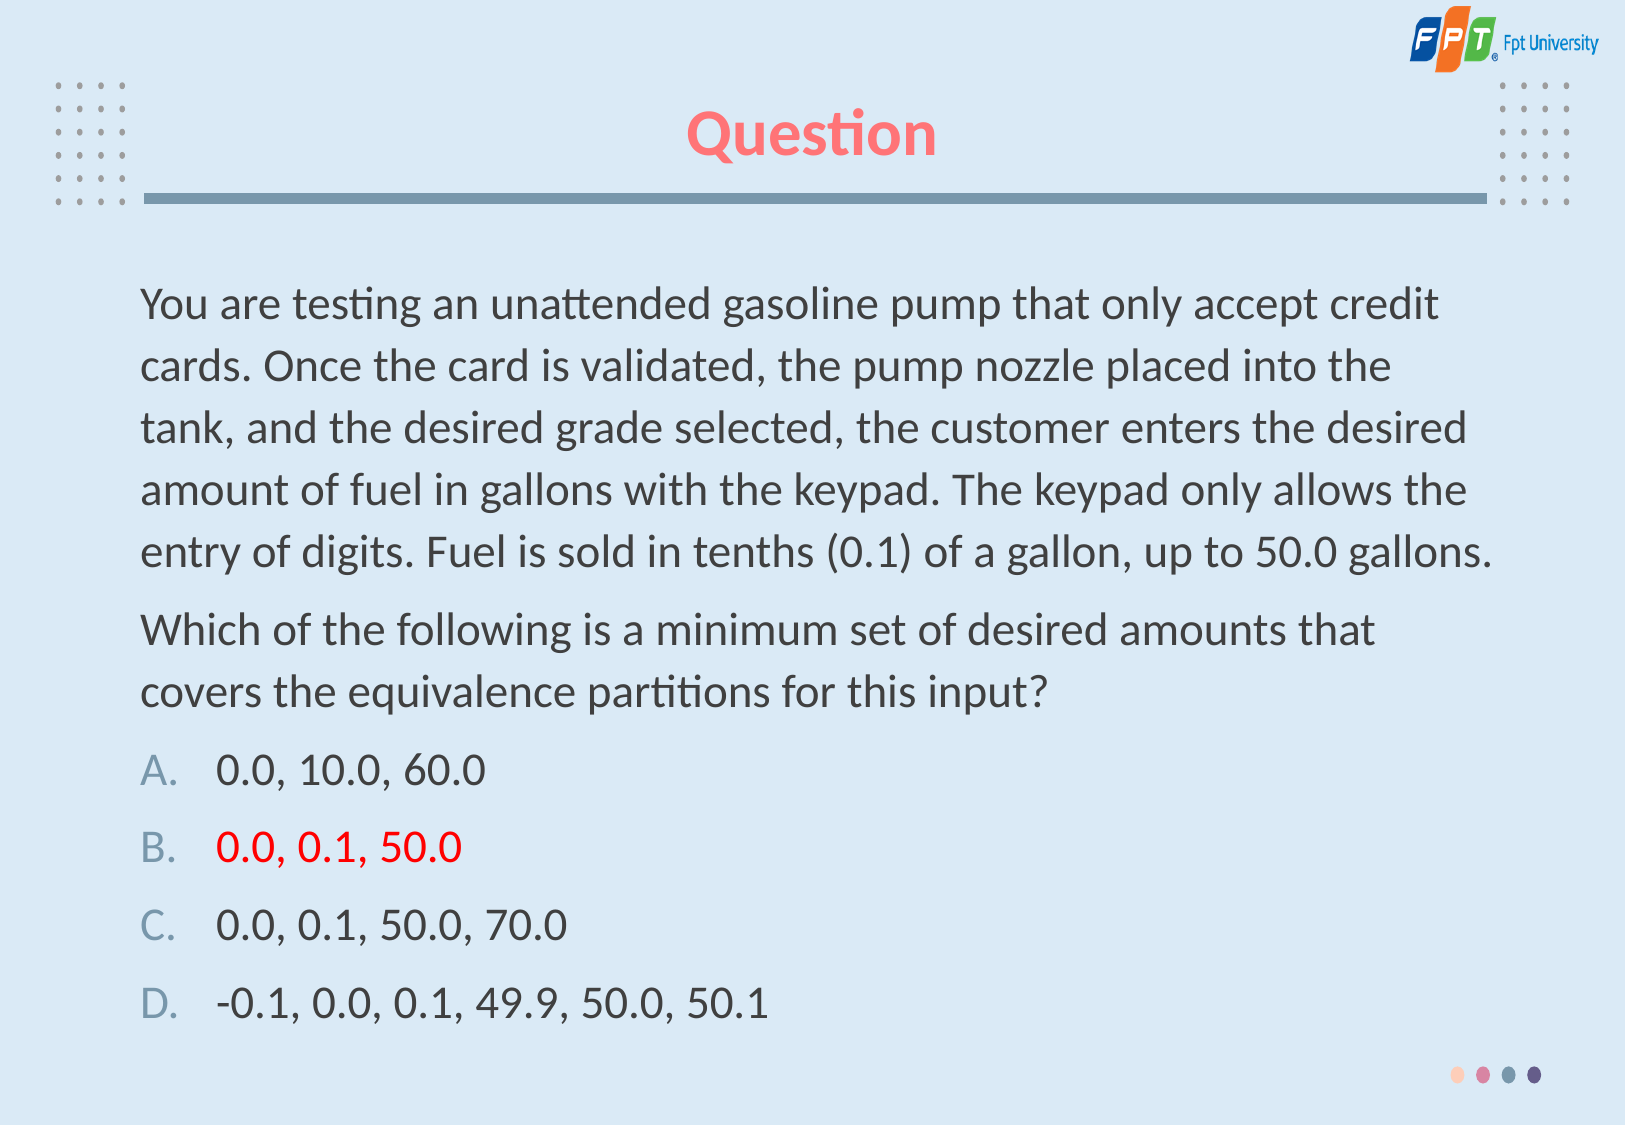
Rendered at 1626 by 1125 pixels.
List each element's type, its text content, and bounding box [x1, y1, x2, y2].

picture [1383, 6, 1624, 88]
title Question [111, 60, 1514, 208]
list You are testing an unattended gasoline pump that only accept credit cards. Once the card is validated, the pump nozzle placed into the tank, and the desired grade selected, the customer enters the desired amount of fuel in gallons with the keypad. The keypad only allows the entry of digits. Fuel is sold in tenths (0.1) of a gallon, up to 50.0 gallons. Which of the following is a minimum set of desired amounts that covers the equivalence partitions for this input? 0.0, 10.0, 60.0 0.0, 0.1, 50.0 0.0, 0.1, 50.0, 70.0 -0.1, 0.0, 0.1, 49.9, 50.0, 50.1 [125, 259, 1514, 1050]
